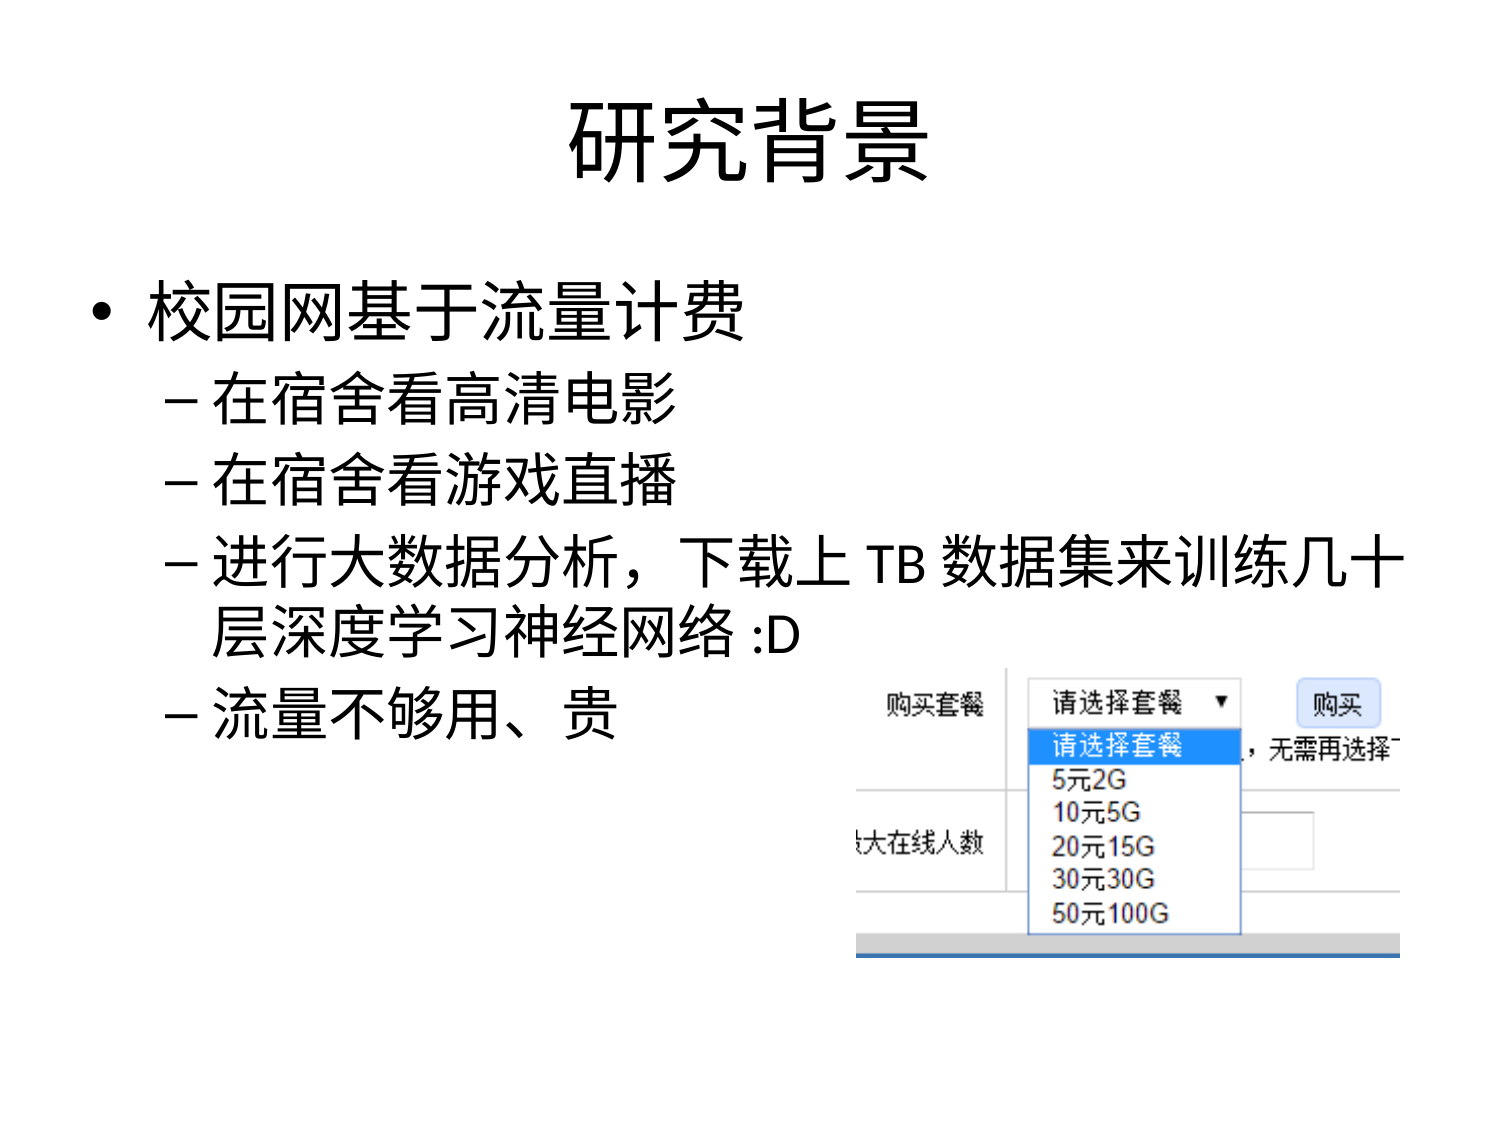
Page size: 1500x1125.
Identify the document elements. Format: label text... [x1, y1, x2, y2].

picture [856, 668, 1400, 958]
title 研究背景 [75, 45, 1425, 233]
list 校园网基于流量计费 在宿舍看高清电影 在宿舍看游戏直播 进行大数据分析，下载上TB数据集来训练几十层深度学习神经网络:D 流量不够用、贵 [75, 262, 1425, 1005]
